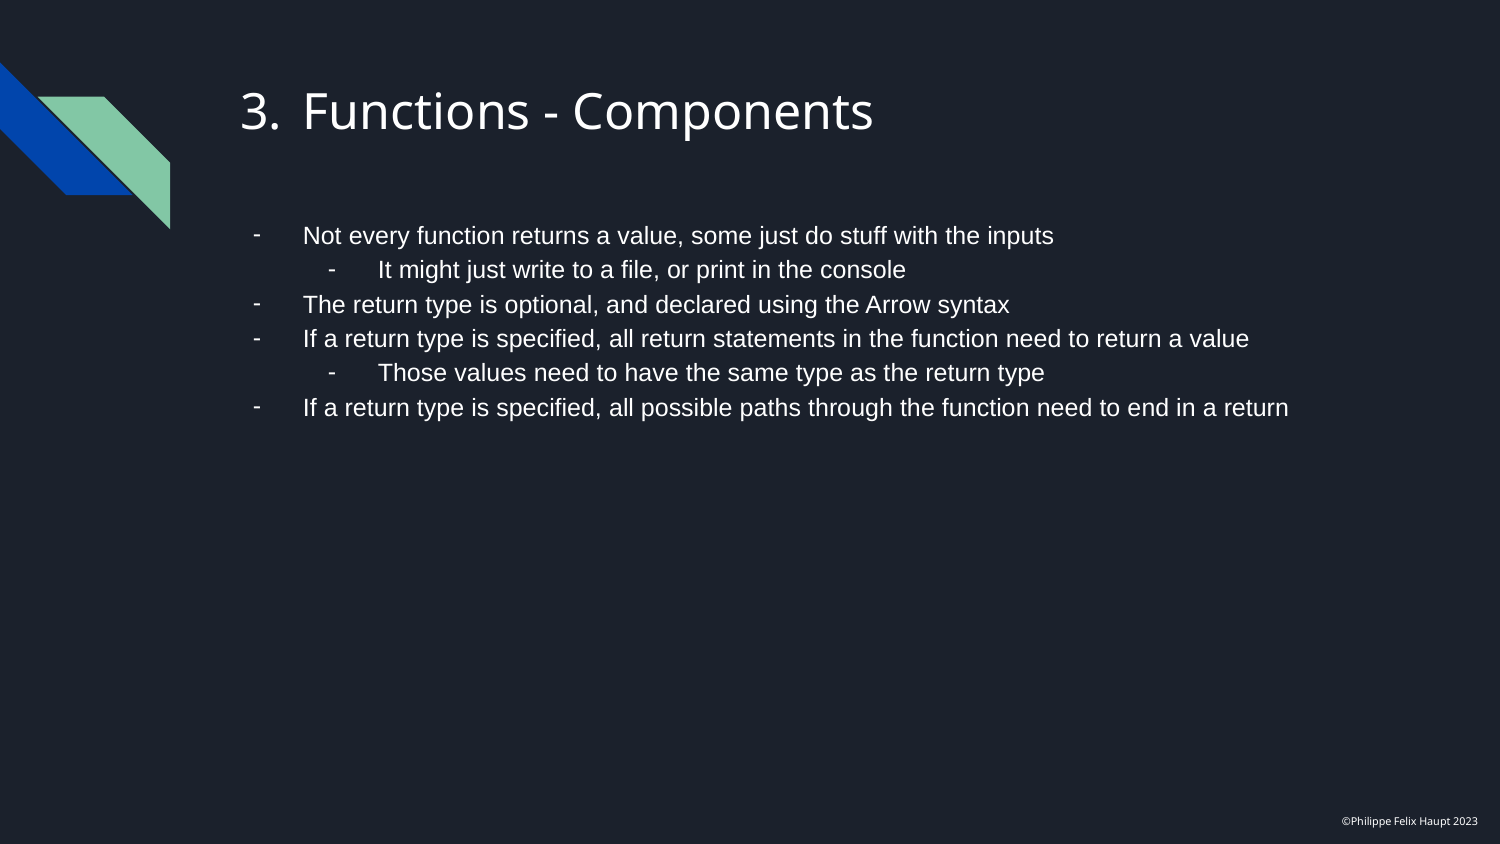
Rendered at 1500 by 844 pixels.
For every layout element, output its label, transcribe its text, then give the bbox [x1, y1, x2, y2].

list Not every function returns a value, some just do stuff with the inputs It might just write to a file, or print in the console The return type is optional, and declared using the Arrow syntax If a return type is specified, all return statements in the function need to return a value Those values need to have the same type as the return type If a return type is specified, all possible paths through the function need to end in a return [212, 215, 1368, 719]
title Functions - Components [212, 64, 1368, 215]
text_box ©Philippe Felix Haupt 2023 [1326, 801, 1500, 844]
